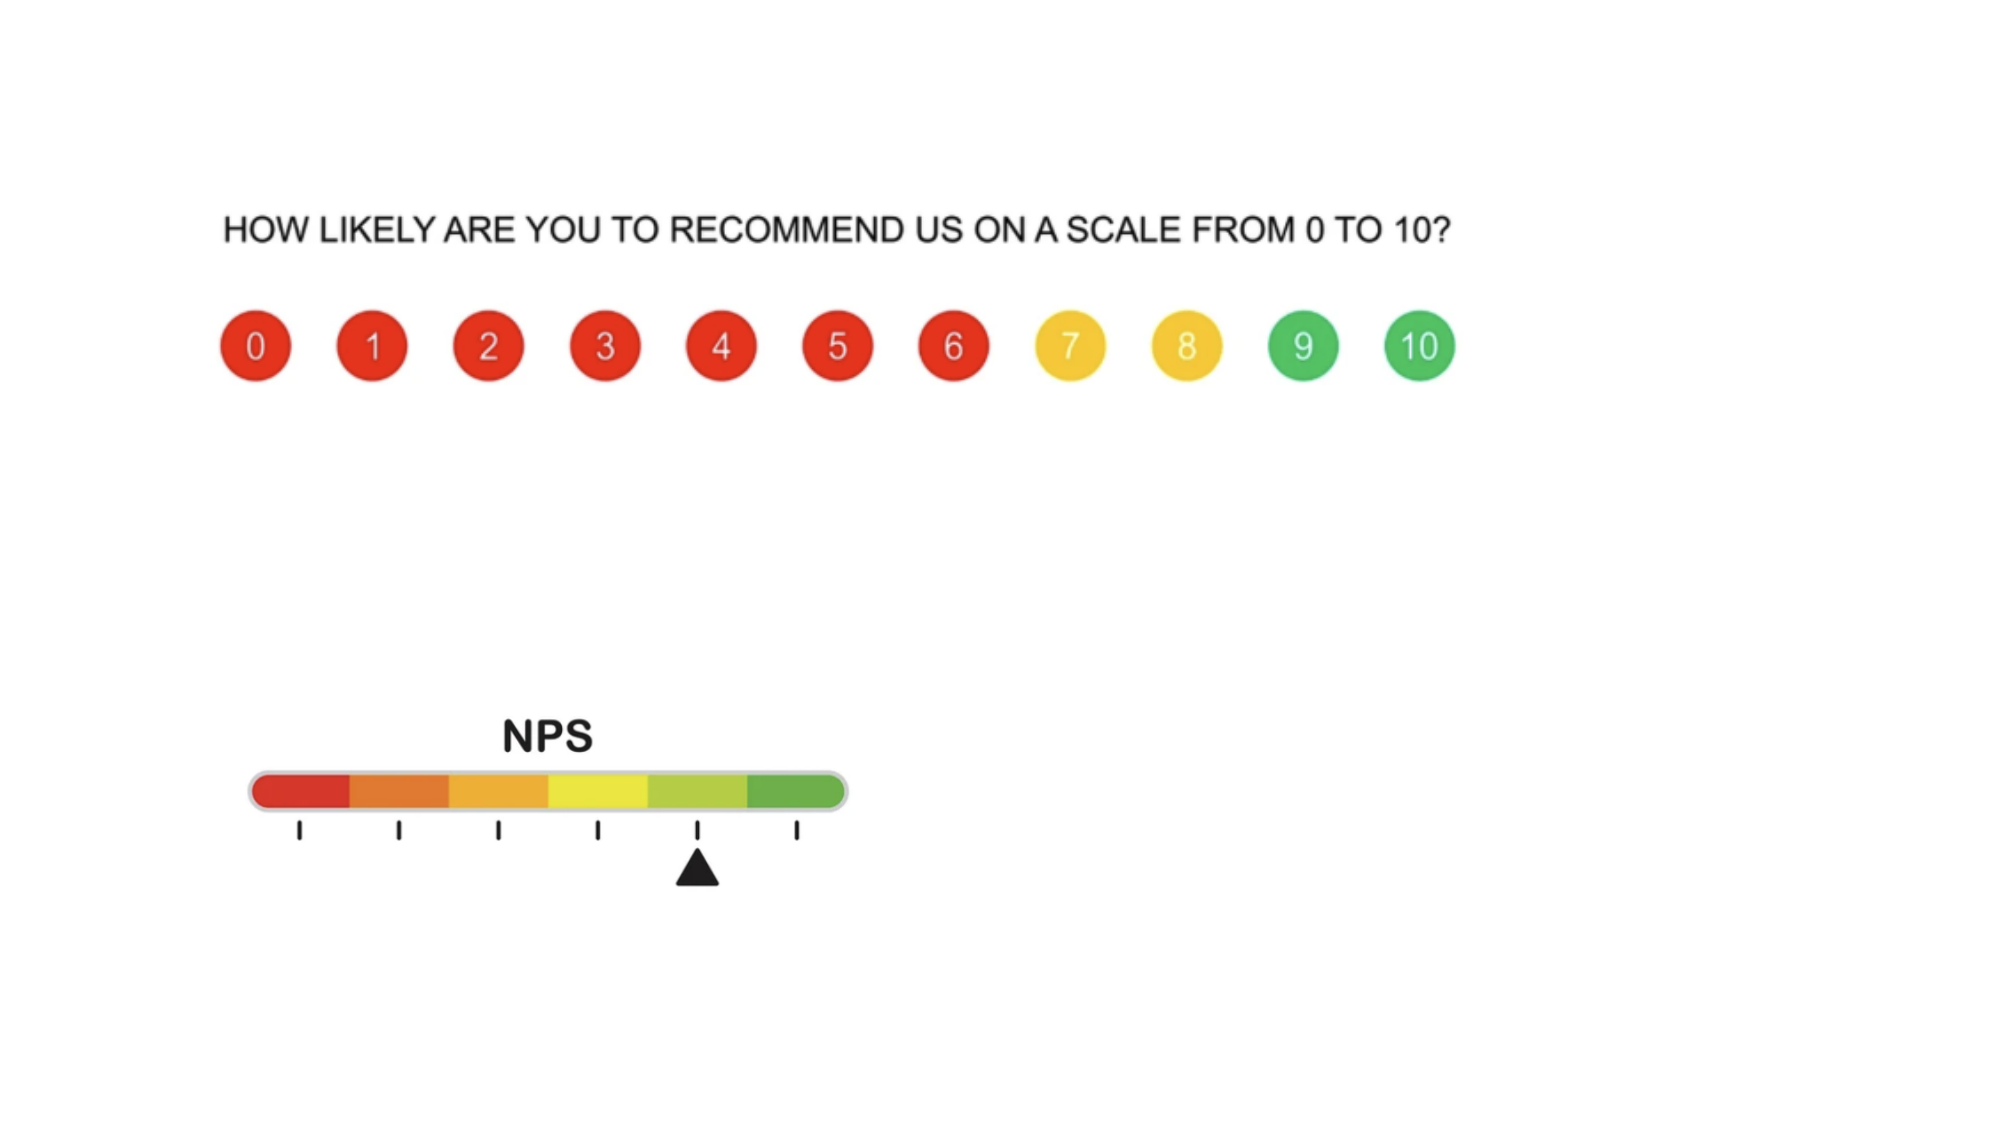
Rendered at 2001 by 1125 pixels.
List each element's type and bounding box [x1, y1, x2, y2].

picture [205, 168, 1482, 416]
picture [231, 662, 885, 930]
